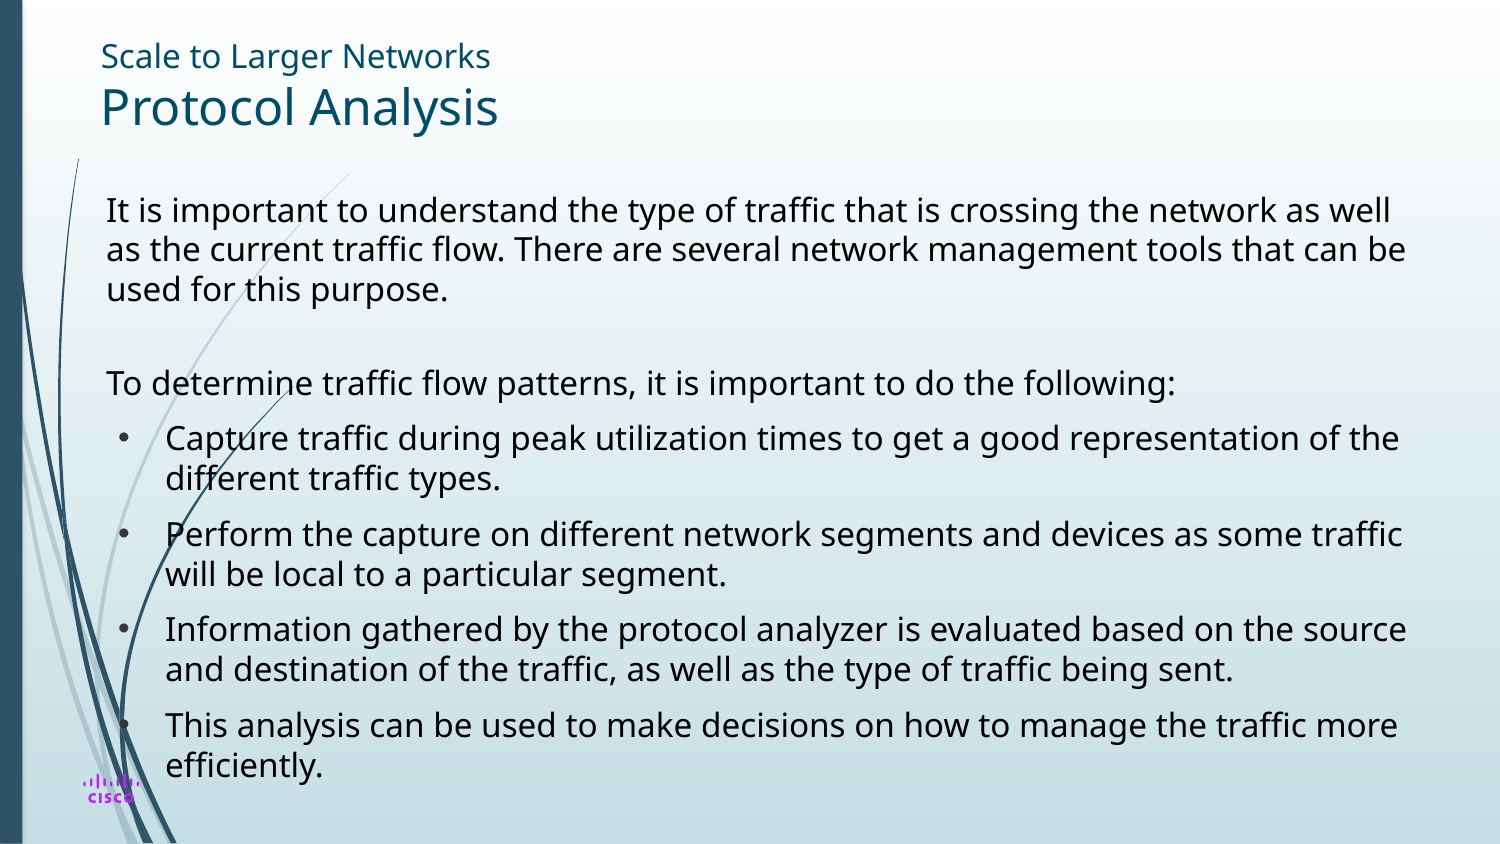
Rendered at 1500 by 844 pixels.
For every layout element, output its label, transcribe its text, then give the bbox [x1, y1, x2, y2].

list It is important to understand the type of traffic that is crossing the network as well as the current traffic flow. There are several network management tools that can be used for this purpose. To determine traffic flow patterns, it is important to do the following: Capture traffic during peak utilization times to get a good representation of the different traffic types. Perform the capture on different network segments and devices as some traffic will be local to a particular segment. Information gathered by the protocol analyzer is evaluated based on the source and destination of the traffic, as well as the type of traffic being sent. This analysis can be used to make decisions on how to manage the traffic more efficiently. [91, 181, 1450, 787]
title Scale to Larger Networks Protocol Analysis [85, 27, 1455, 148]
